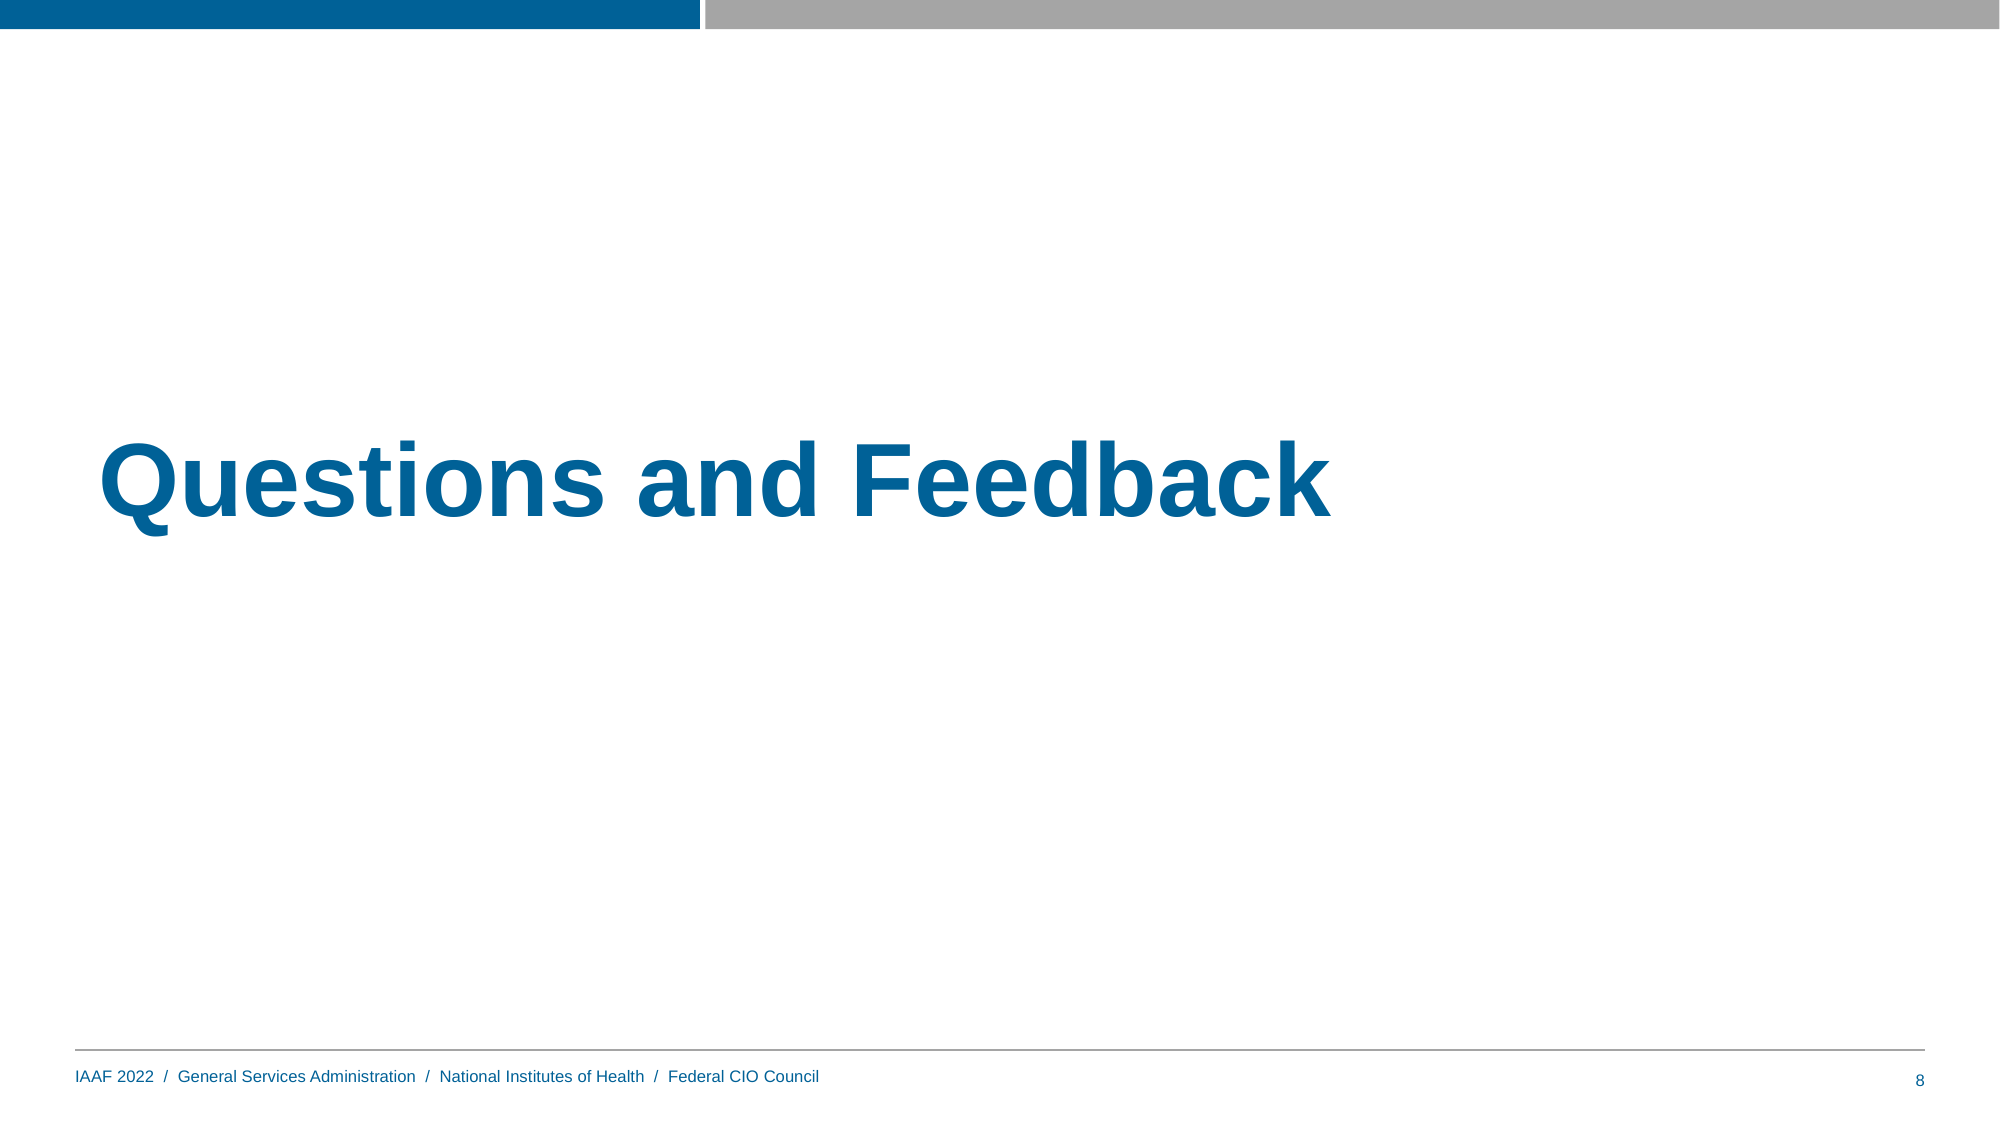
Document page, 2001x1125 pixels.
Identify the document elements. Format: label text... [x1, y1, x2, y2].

title Questions and Feedback [83, 418, 2000, 788]
slide_number 8 [1899, 1062, 1925, 1098]
